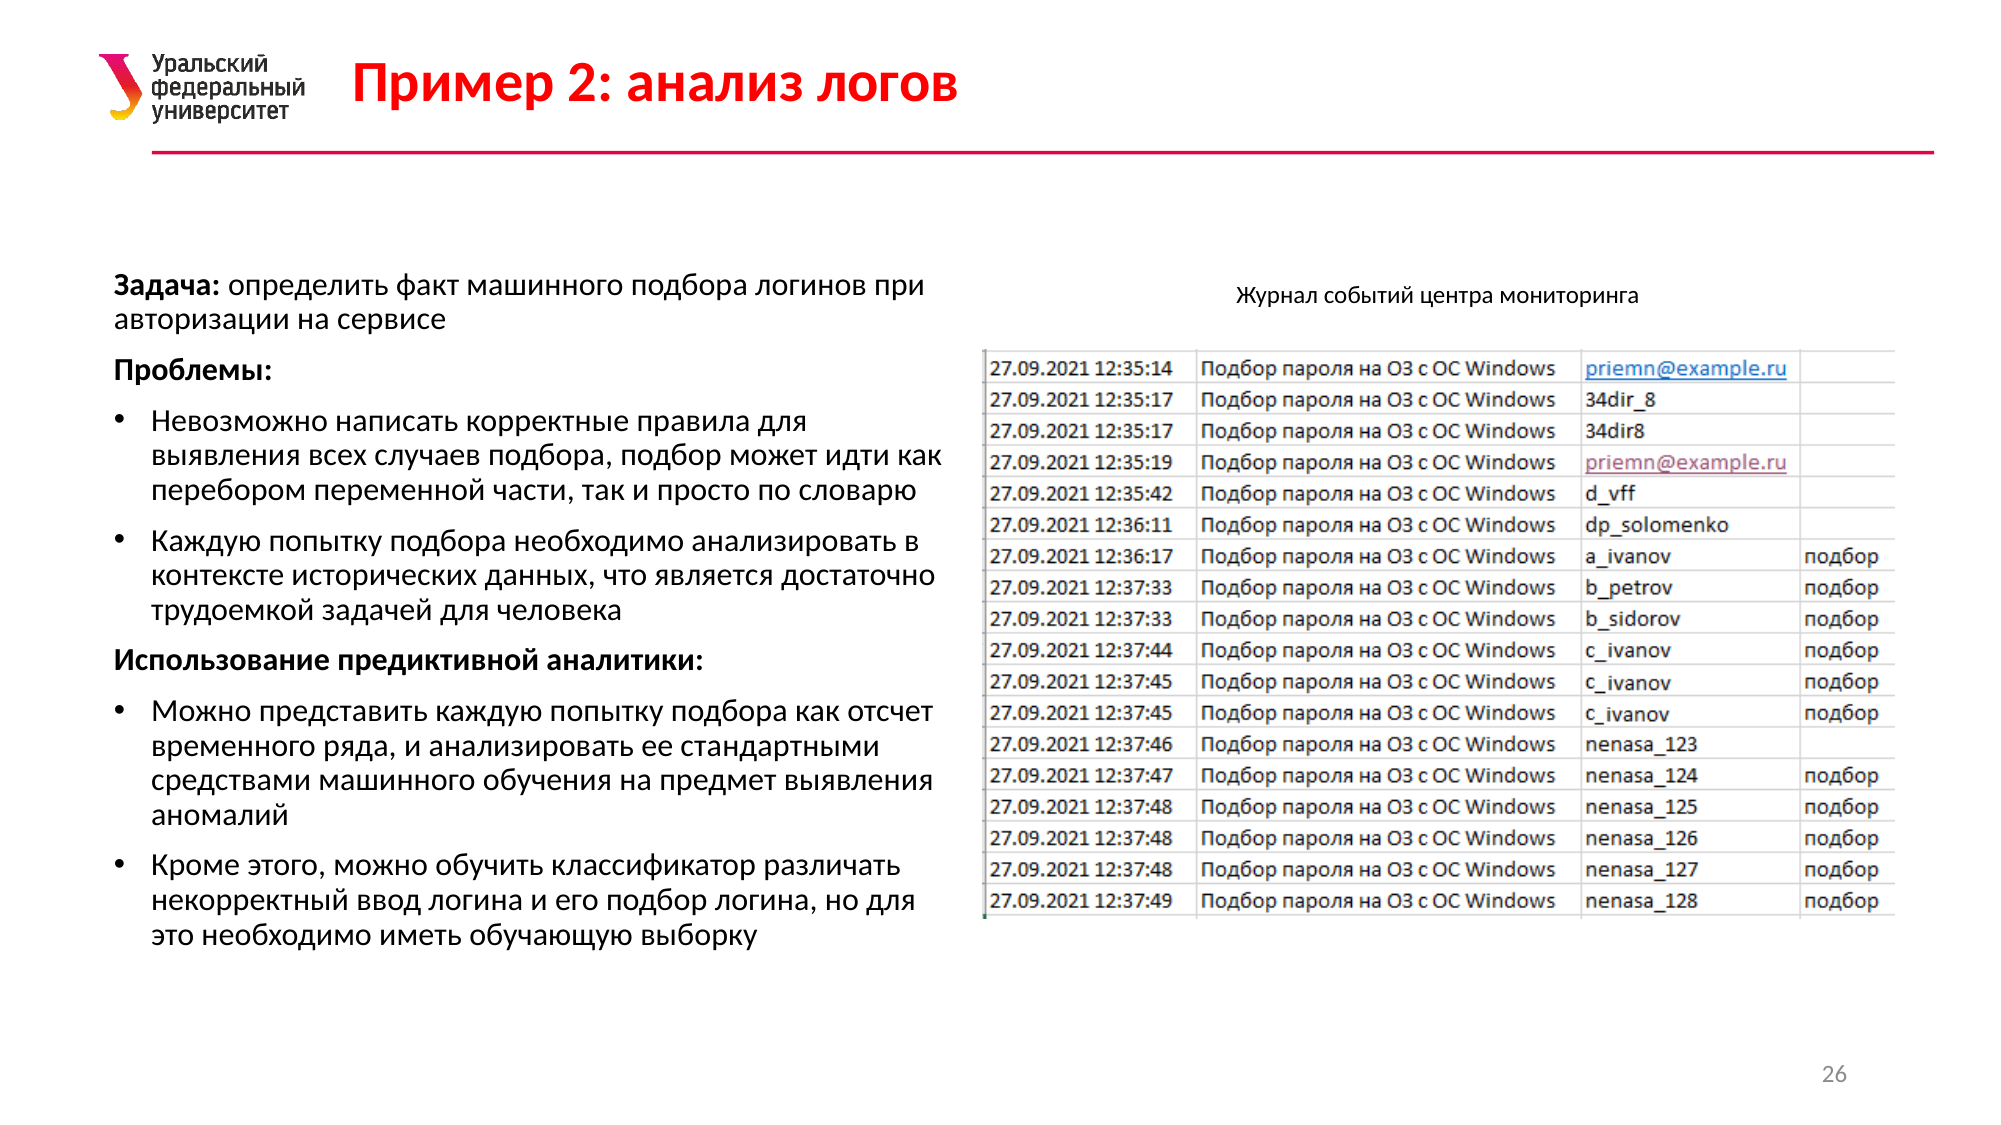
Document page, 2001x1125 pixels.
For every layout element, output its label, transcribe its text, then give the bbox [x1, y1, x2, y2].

text_box Пример 2: анализ логов [337, 36, 1945, 121]
slide_number 26 [1412, 1042, 1863, 1103]
picture [981, 349, 1895, 919]
text_box Журнал событий центра мониторинга [1221, 271, 1656, 316]
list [98, 52, 320, 124]
text_box [151, 150, 1935, 155]
text_box Задача: определить факт машинного подбора логинов при авторизации на сервисе Проблемы: Невозможно написать корректные правила для выявления всех случаев подбора, подбор может идти как перебором переменной части, так и просто по словарю Каждую попытку подбора необходимо анализировать в контексте исторических данных, что является достаточно трудоемкой задачей для человека Использование предиктивной аналитики: Можно представить каждую попытку подбора как отсчет временного ряда, и анализировать ее стандартными средствами машинного обучения на предмет выявления аномалий Кроме этого, можно обучить классификатор различать некорректный ввод логина и его подбор логина, но для это необходимо иметь обучающую выборку [98, 260, 962, 974]
